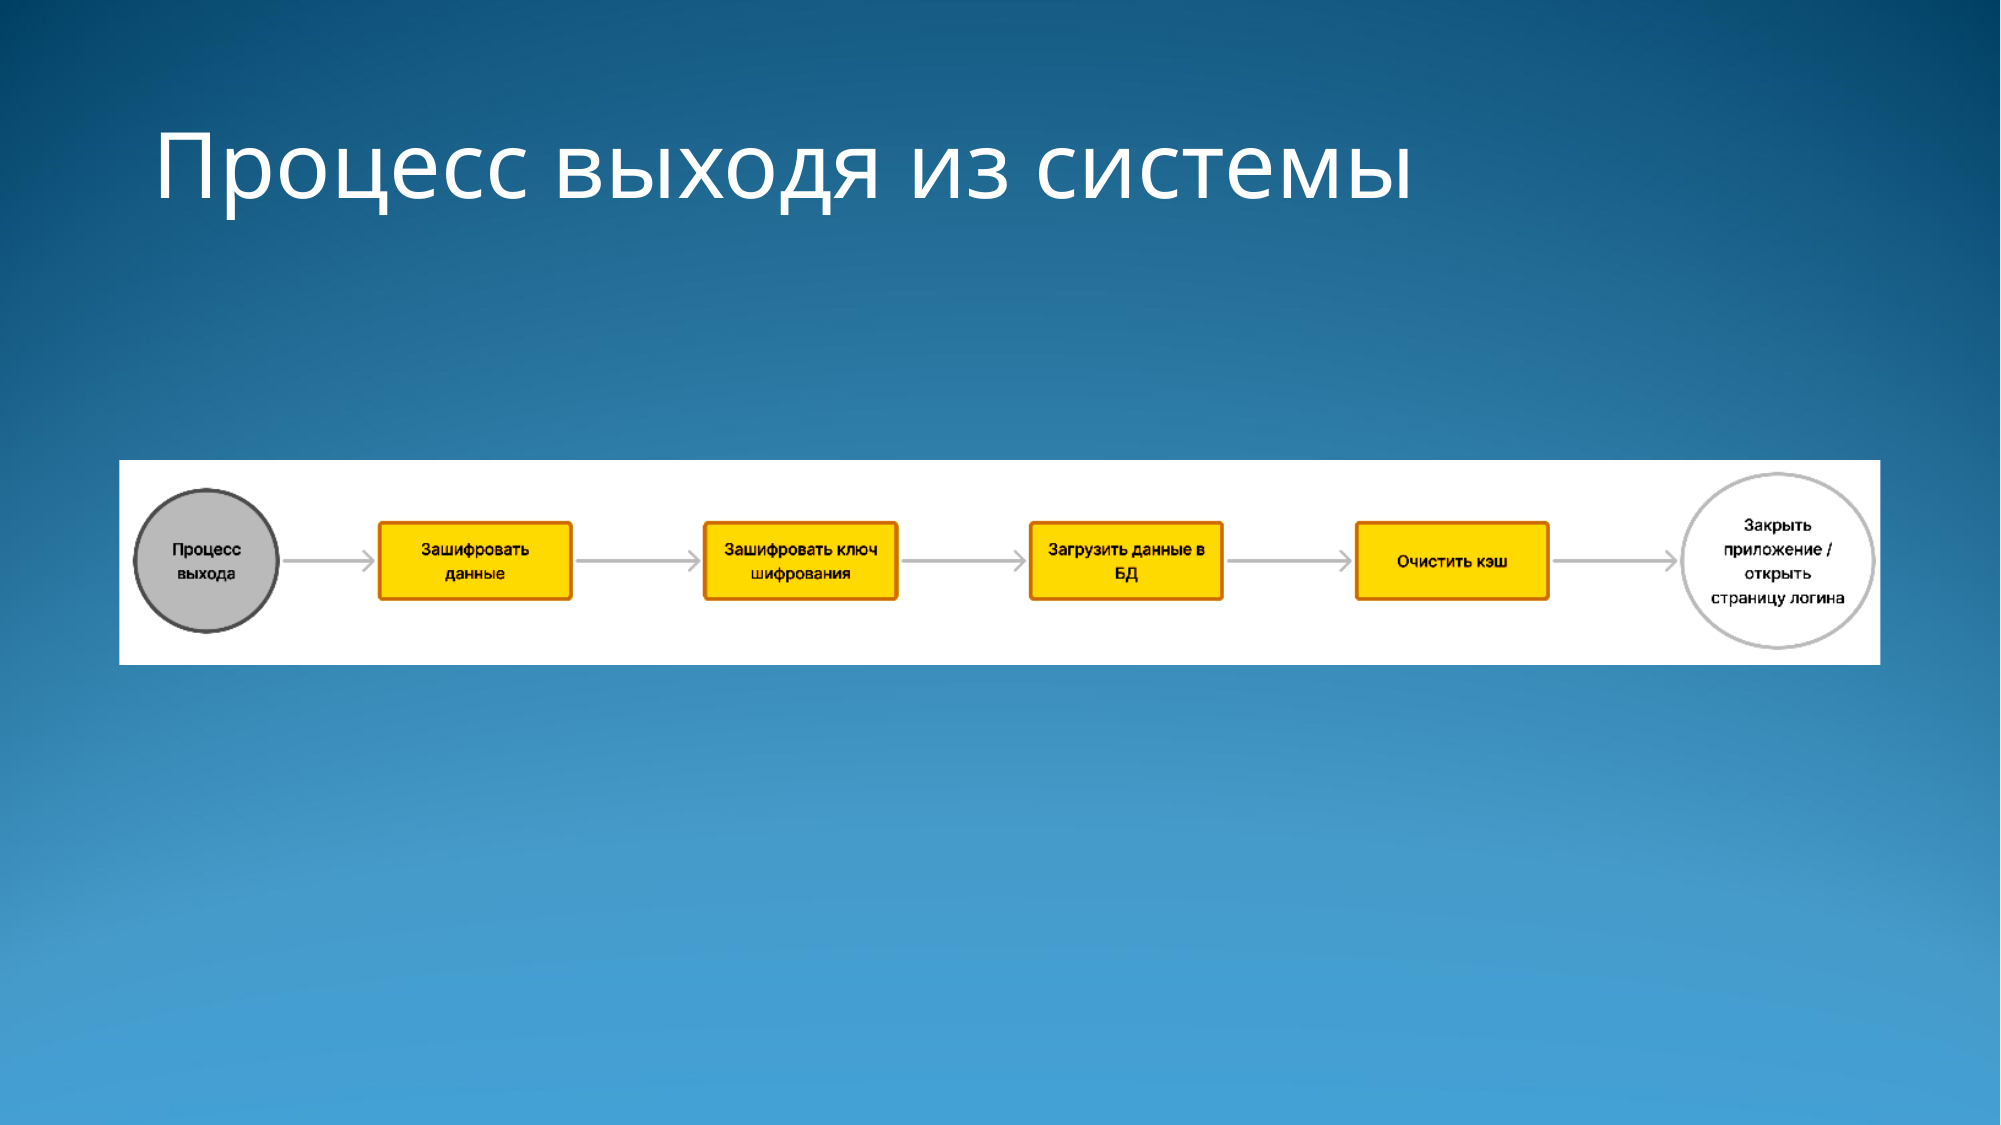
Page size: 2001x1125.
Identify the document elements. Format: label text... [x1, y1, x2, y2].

title Процесс выходя из системы [137, 59, 1863, 278]
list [119, 460, 1881, 665]
picture [0, 0, 2001, 1125]
